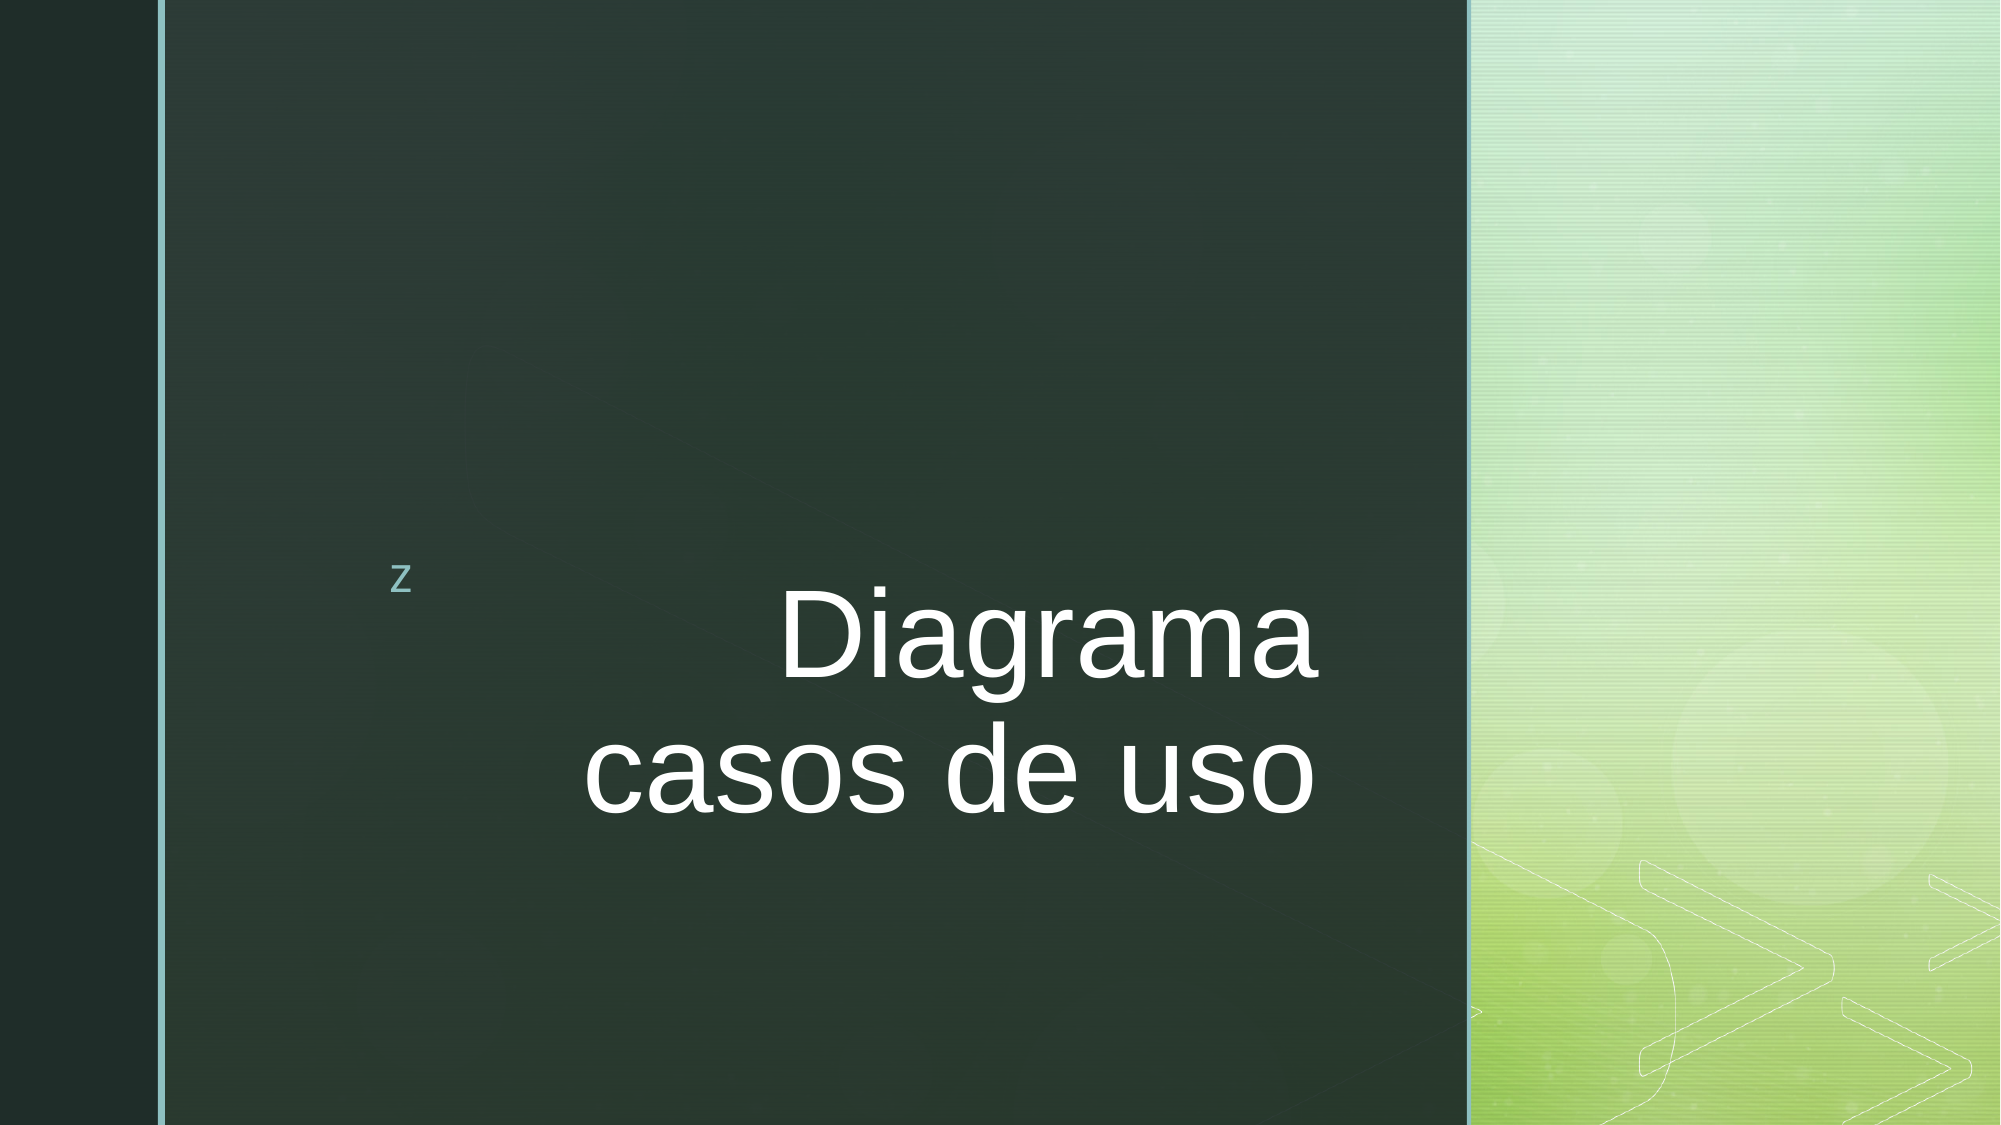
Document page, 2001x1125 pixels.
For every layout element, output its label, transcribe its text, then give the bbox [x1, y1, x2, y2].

title Diagrama casos de uso [428, 562, 1334, 935]
picture [1472, 0, 2001, 1125]
